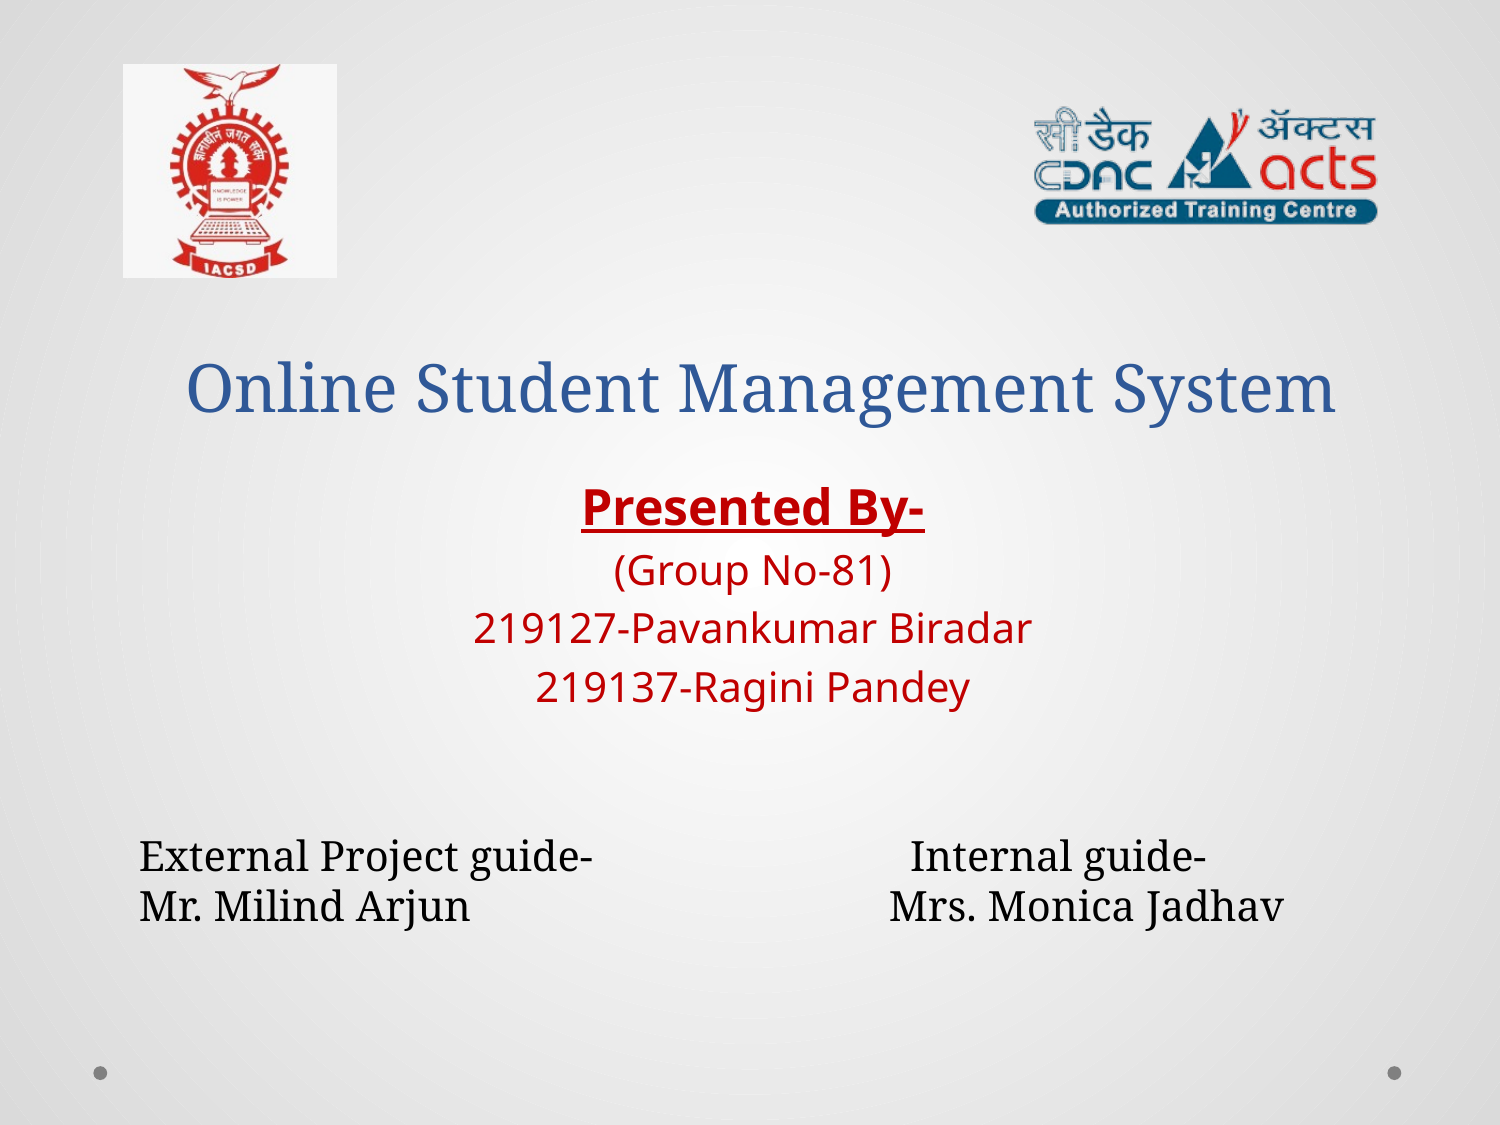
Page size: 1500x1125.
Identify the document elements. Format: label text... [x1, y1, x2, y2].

text_box Internal guide- Mrs. Monica Jadhav [873, 822, 1500, 938]
subtitle Presented By- (Group No-81) 219127-Pavankumar Biradar 219137-Ragini Pandey [228, 468, 1278, 787]
picture [1021, 100, 1387, 242]
text_box External Project guide- Mr. Milind Arjun [123, 822, 873, 938]
title Online Student Management System [123, 314, 1399, 434]
picture [123, 64, 337, 278]
